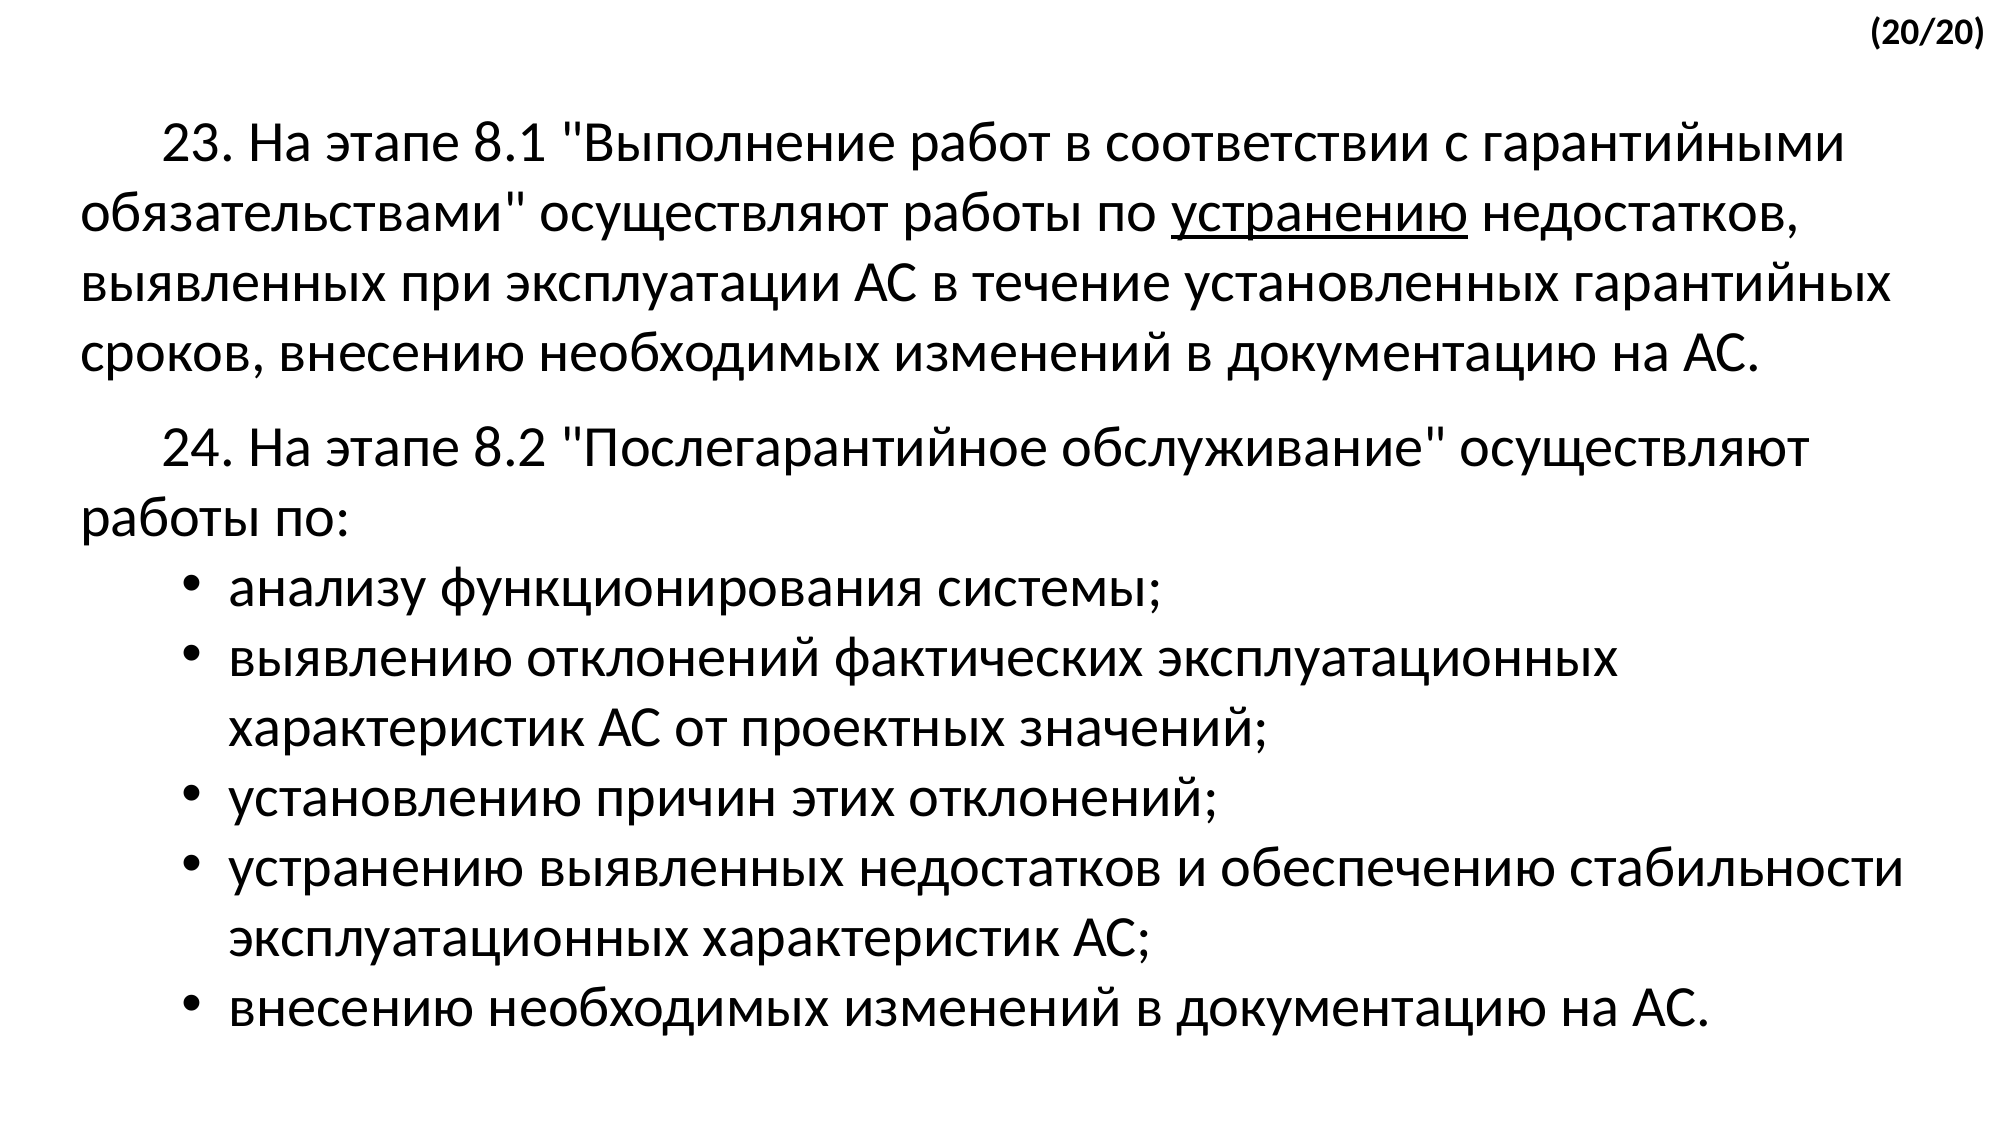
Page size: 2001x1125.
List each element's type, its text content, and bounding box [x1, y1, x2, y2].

text_box (20/20) [1849, 0, 2000, 60]
text_box 23. На этапе 8.1 "Выполнение работ в соответствии с гарантийными обязательствами" осуществляют работы по устранению недостатков, выявленных при эксплуатации АС в течение установленных гарантийных сроков, внесению необходимых изменений в документацию на АС. 24. На этапе 8.2 "Послегарантийное обслуживание" осуществляют работы по: анализу функционирования системы; выявлению отклонений фактических эксплуатационных характеристик АС от проектных значений; установлению причин этих отклонений; устранению выявленных недостатков и обеспечению стабильности эксплуатационных характеристик АС; внесению необходимых изменений в документацию на АС. [65, 95, 1964, 1046]
